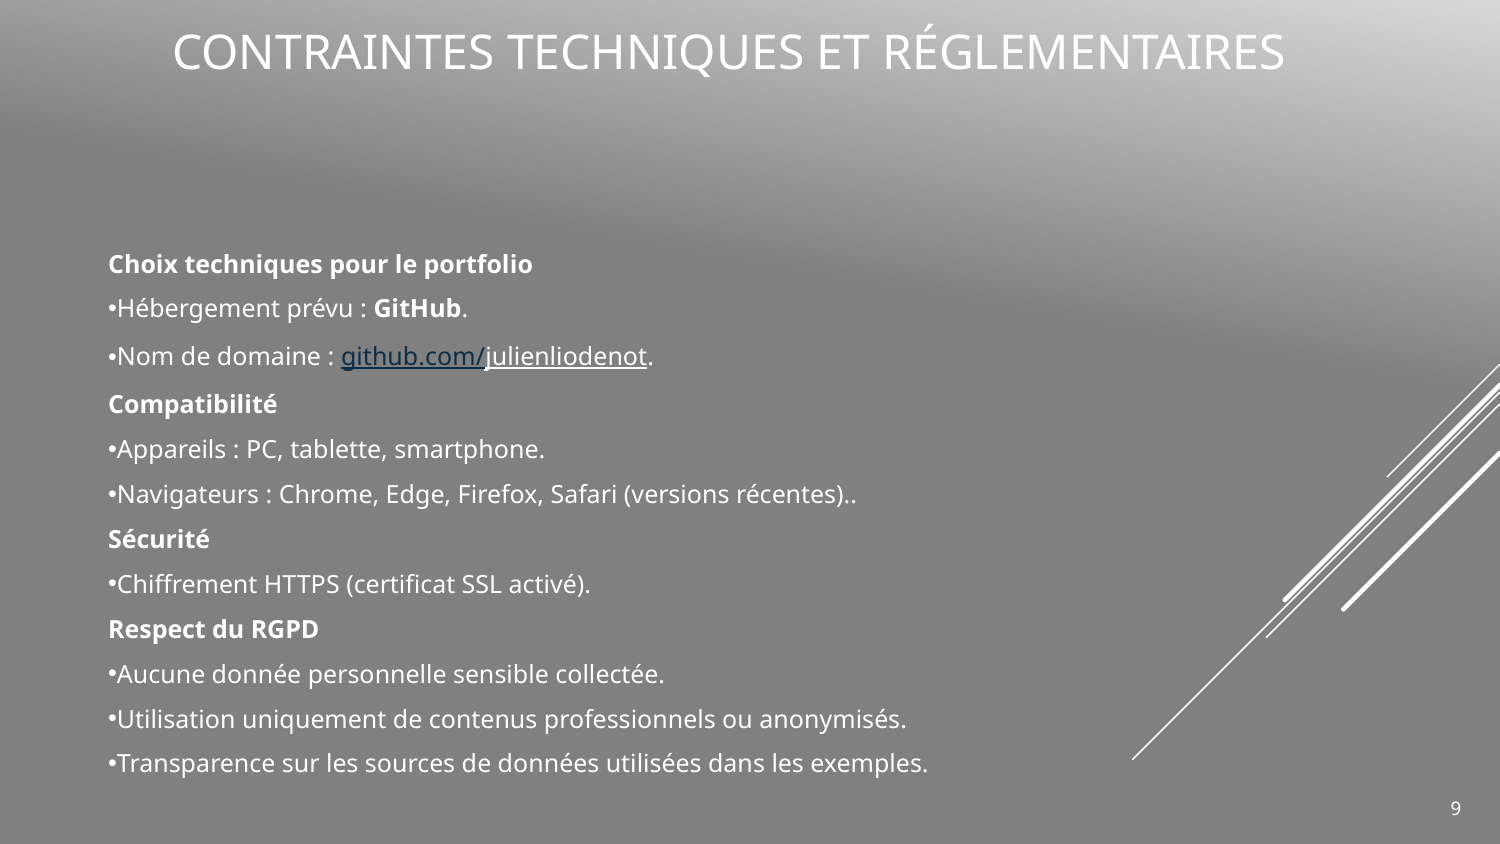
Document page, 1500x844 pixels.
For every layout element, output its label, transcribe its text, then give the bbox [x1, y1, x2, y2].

slide_number 9 [1386, 777, 1477, 842]
title Contraintes techniques et réglementaires [157, 6, 1311, 171]
text_box Choix techniques pour le portfolio Hébergement prévu : GitHub. Nom de domaine : github.com/julienliodenot. Compatibilité Appareils : PC, tablette, smartphone. Navigateurs : Chrome, Edge, Firefox, Safari (versions récentes).. Sécurité Chiffrement HTTPS (certificat SSL activé). Respect du RGPD Aucune donnée personnelle sensible collectée. Utilisation uniquement de contenus professionnels ou anonymisés. Transparence sur les sources de données utilisées dans les exemples. [93, 225, 1348, 786]
